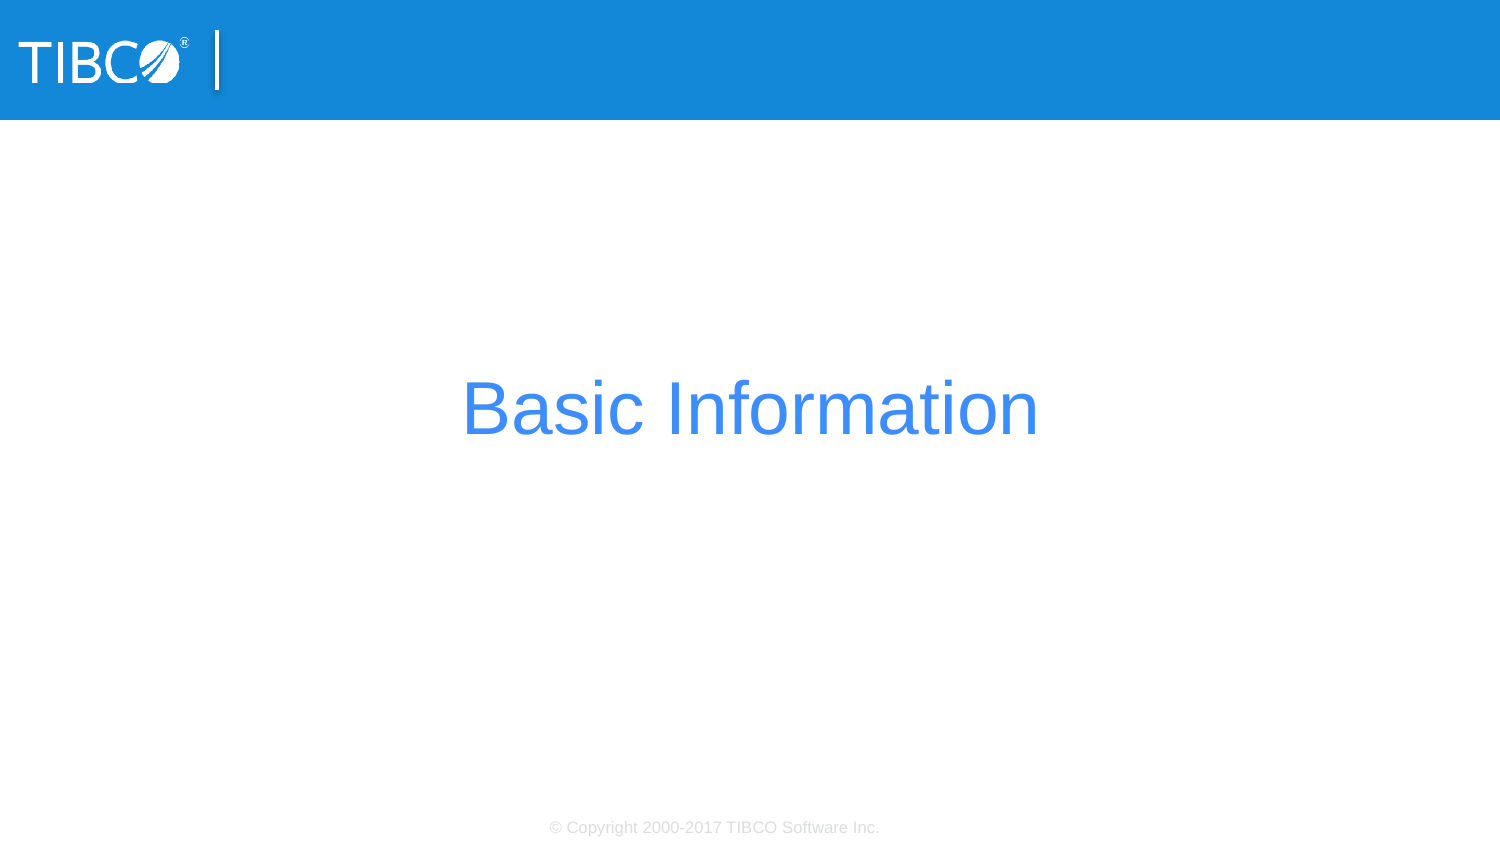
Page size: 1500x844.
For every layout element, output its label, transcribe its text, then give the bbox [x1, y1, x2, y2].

text_box © Copyright 2000-2017 TIBCO Software Inc. [477, 809, 953, 844]
title Basic Information [305, 290, 1197, 537]
